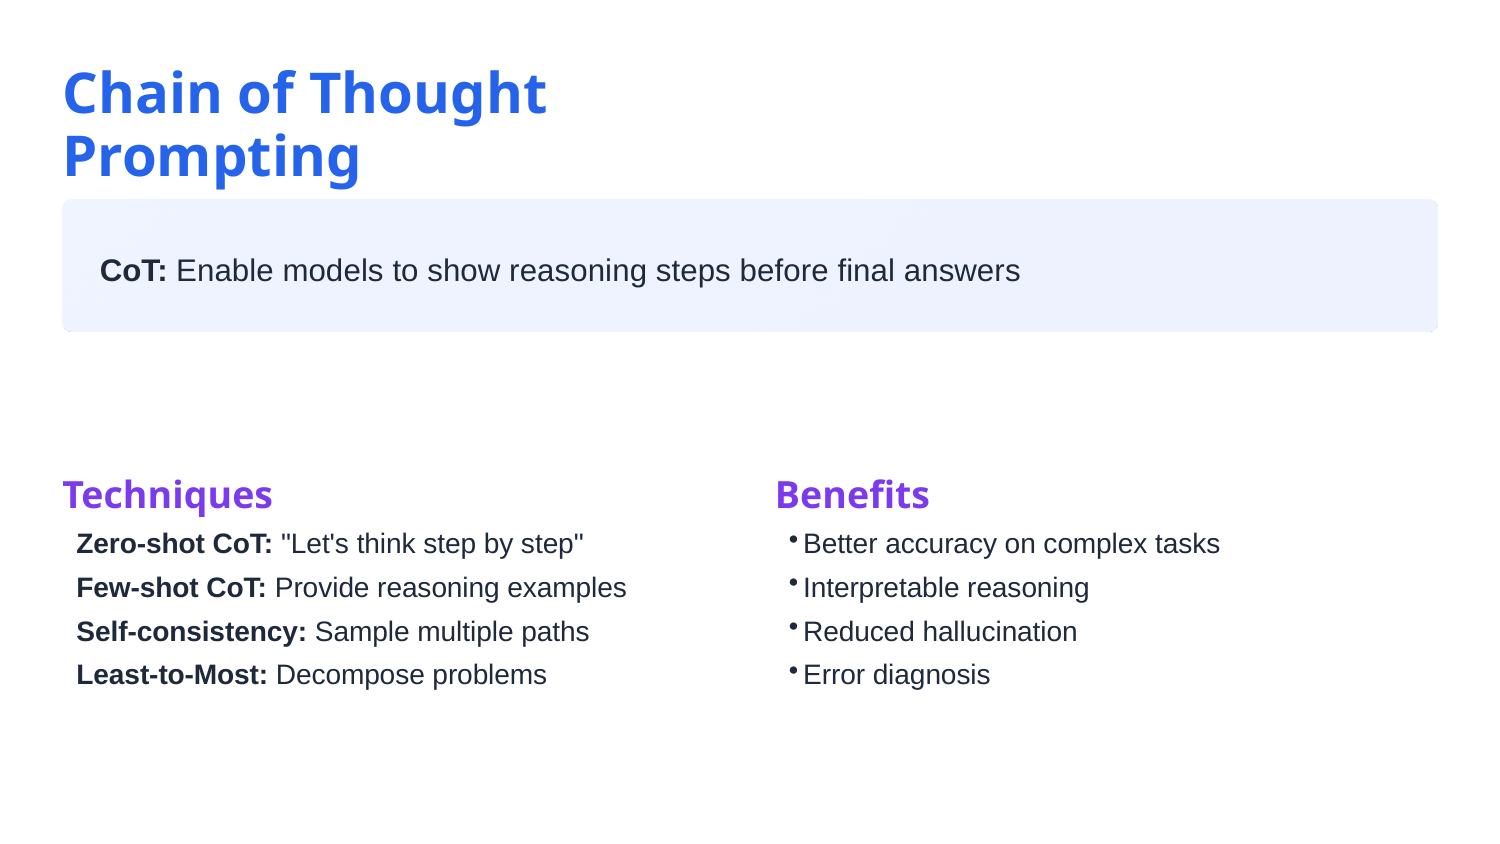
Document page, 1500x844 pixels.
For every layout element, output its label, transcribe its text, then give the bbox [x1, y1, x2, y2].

text_box Techniques [62, 465, 739, 516]
picture [62, 199, 1438, 332]
text_box Chain of Thought Prompting [62, 62, 841, 125]
text_box Benefits [774, 465, 1451, 516]
text_box Better accuracy on complex tasks Interpretable reasoning Reduced hallucination Error diagnosis [774, 515, 1438, 710]
text_box Zero-shot CoT: "Let's think step by step" Few-shot CoT: Provide reasoning examples Self-consistency: Sample multiple paths Least-to-Most: Decompose problems [62, 515, 725, 710]
